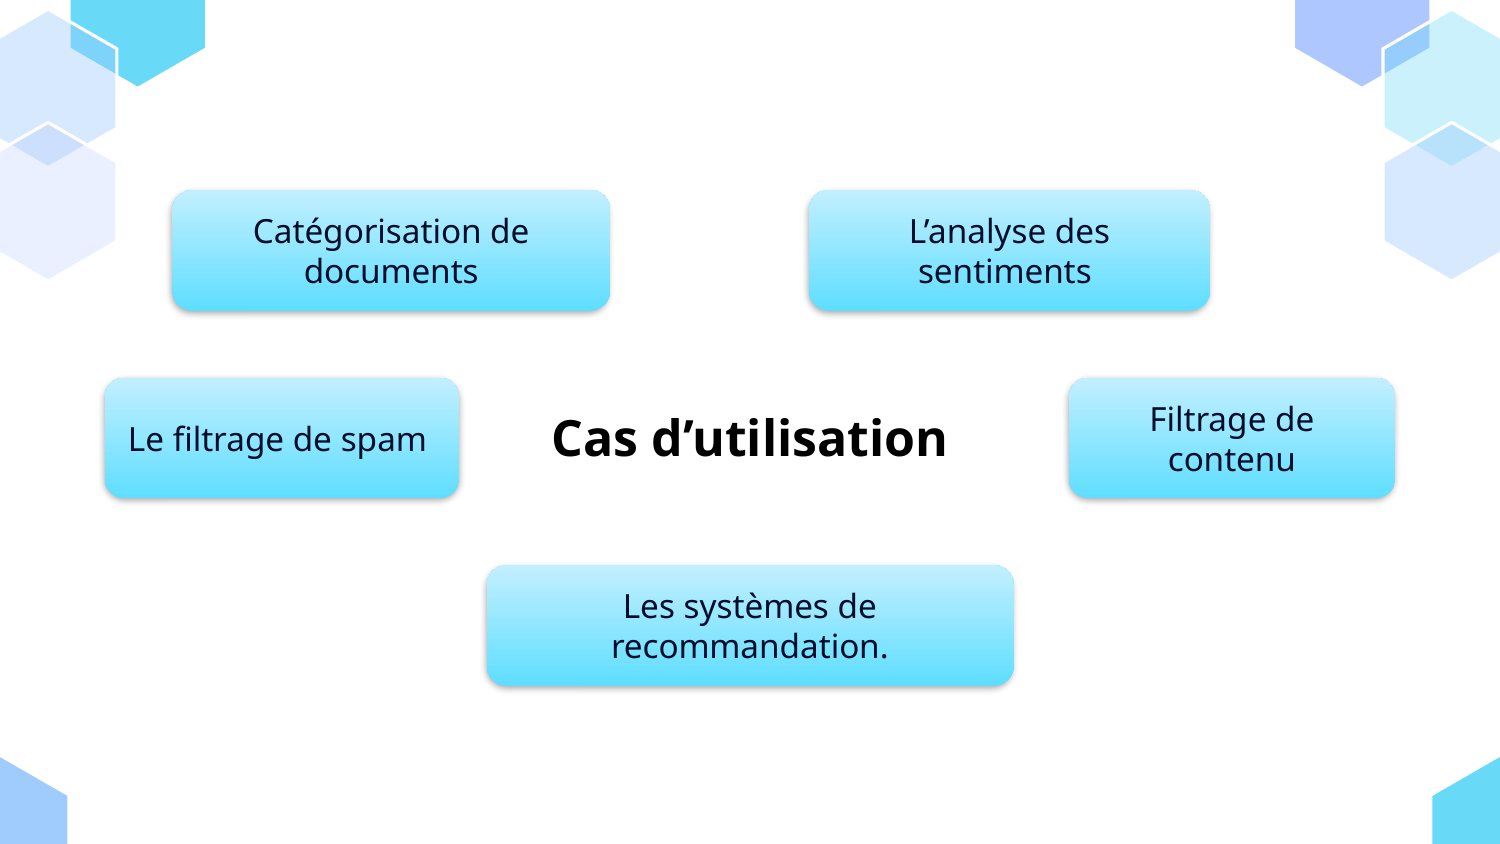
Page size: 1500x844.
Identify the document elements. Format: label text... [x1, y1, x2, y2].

title Cas d’utilisation [463, 391, 1066, 485]
text_box Les systèmes de recommandation. [486, 565, 1014, 687]
text_box L’analyse des sentiments [809, 189, 1211, 311]
text_box Catégorisation de documents [172, 189, 611, 311]
text_box Le filtrage de spam [104, 377, 460, 499]
text_box Filtrage de contenu [1068, 377, 1396, 499]
